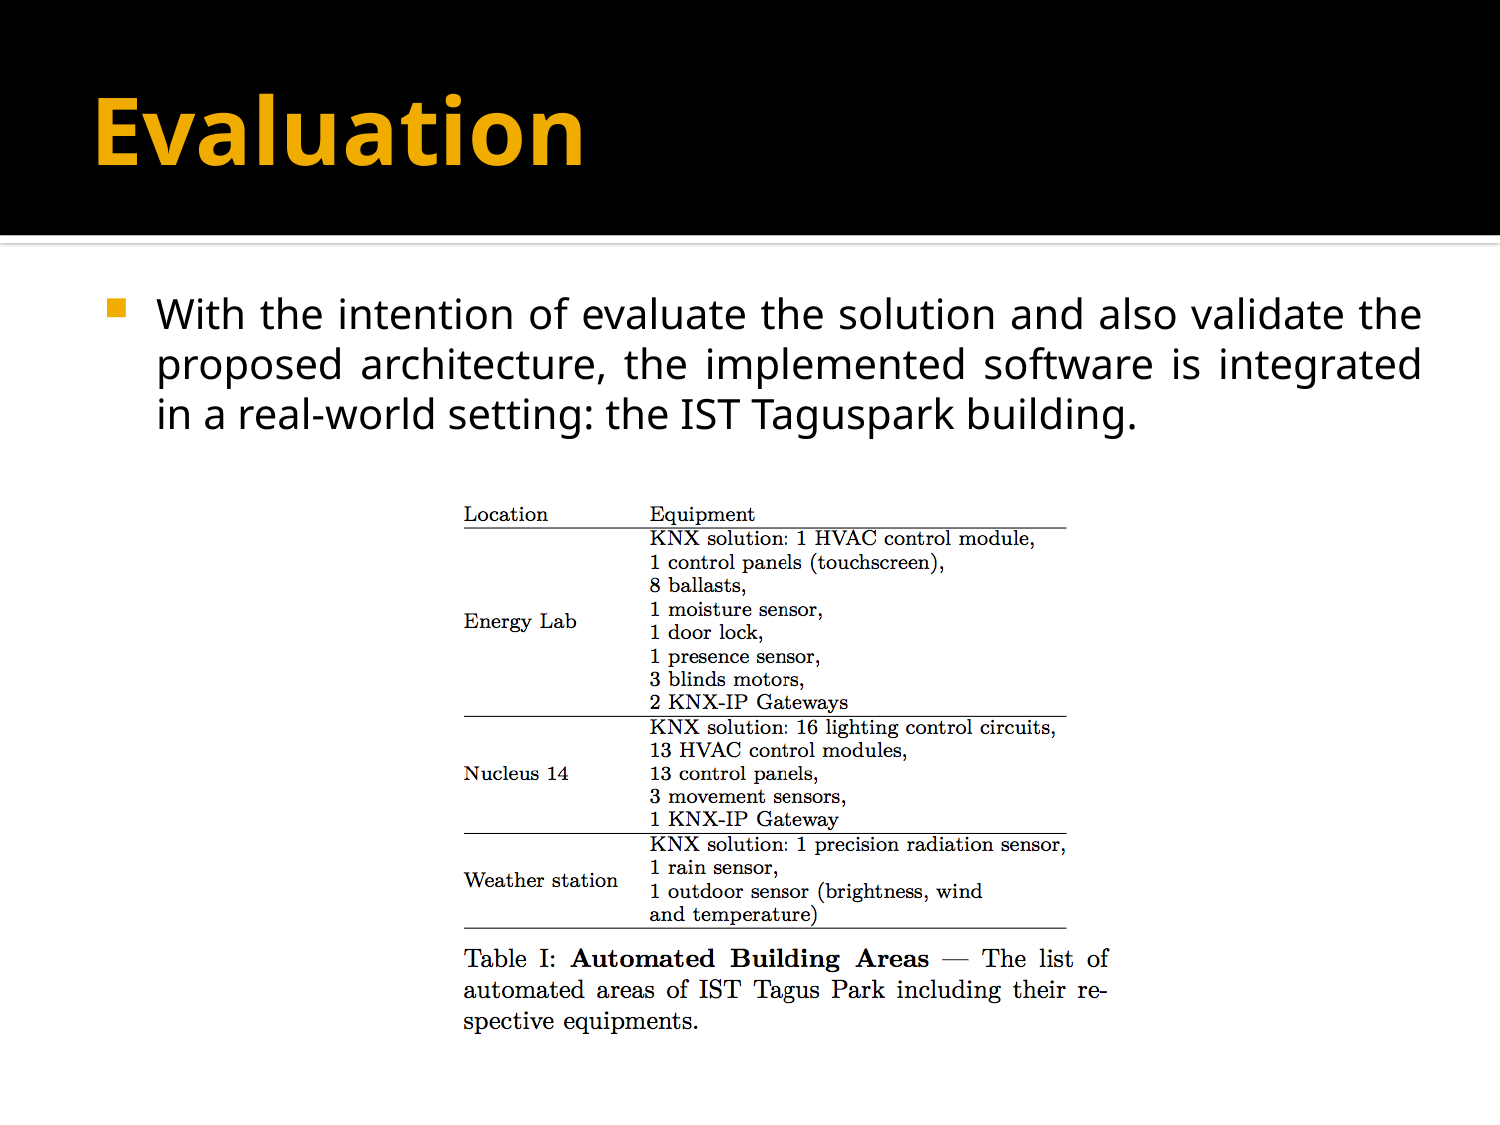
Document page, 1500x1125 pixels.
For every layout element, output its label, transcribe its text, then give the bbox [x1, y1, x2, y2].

title Evaluation [75, 25, 1425, 231]
list With the intention of evaluate the solution and also validate the proposed architecture, the implemented software is integrated in a real-world setting: the IST Taguspark building. [75, 272, 1439, 979]
picture [280, 487, 1290, 1055]
